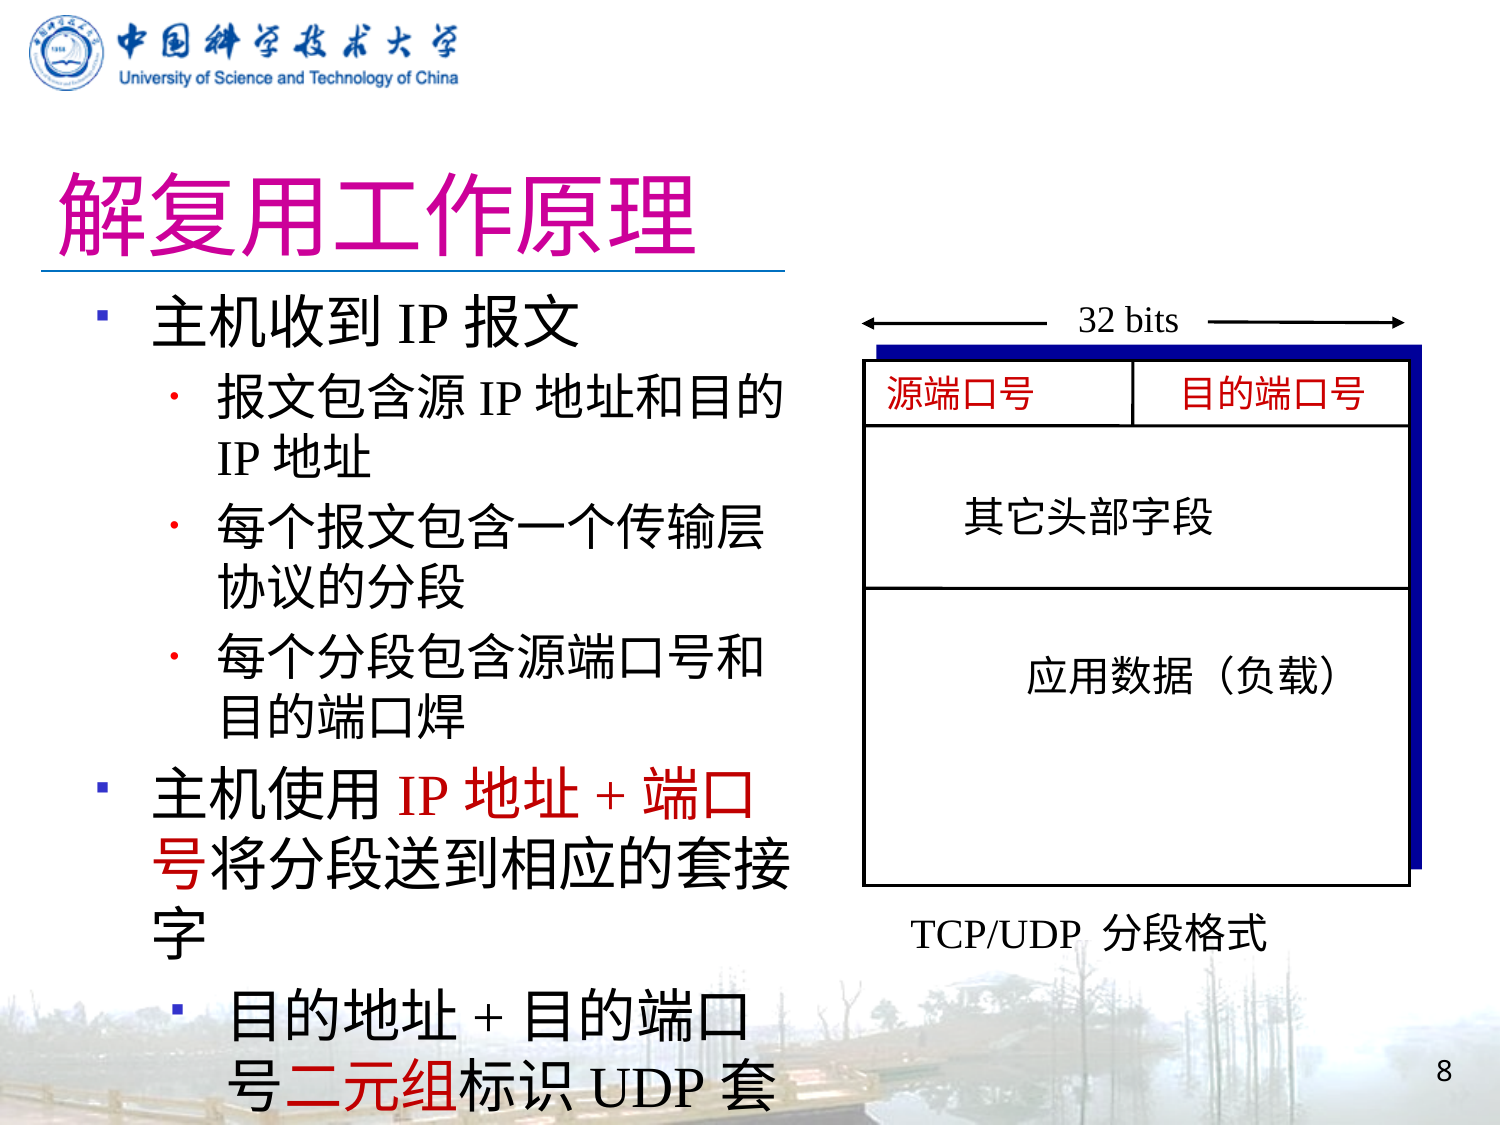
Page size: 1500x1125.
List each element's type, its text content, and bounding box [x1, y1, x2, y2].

text_box [876, 344, 1422, 870]
text_box [1207, 316, 1405, 329]
text_box 主机收到IP报文 报文包含源IP地址和目的IP地址 每个报文包含一个传输层协议的分段 每个分段包含源端口号和目的端口焊 主机使用IP地址+端口号将分段送到相应的套接字 目的地址+目的端口号二元组标识UDP套接字 [79, 278, 808, 736]
slide_number 8 [1154, 1023, 1468, 1100]
text_box 目的端口号 [1164, 362, 1382, 422]
picture [29, 15, 461, 91]
text_box 32 bits [1063, 288, 1195, 348]
text_box [863, 360, 1410, 886]
text_box 应用数据（负载） [1012, 642, 1376, 708]
text_box 源端口号 [871, 362, 1052, 422]
title 解复用工作原理 [40, 34, 1468, 276]
text_box TCP/UDP 分段格式 [895, 898, 1283, 964]
text_box [861, 317, 1047, 330]
text_box 物理层 [0, 940, 1500, 1125]
text_box 其它头部字段 [948, 483, 1230, 549]
